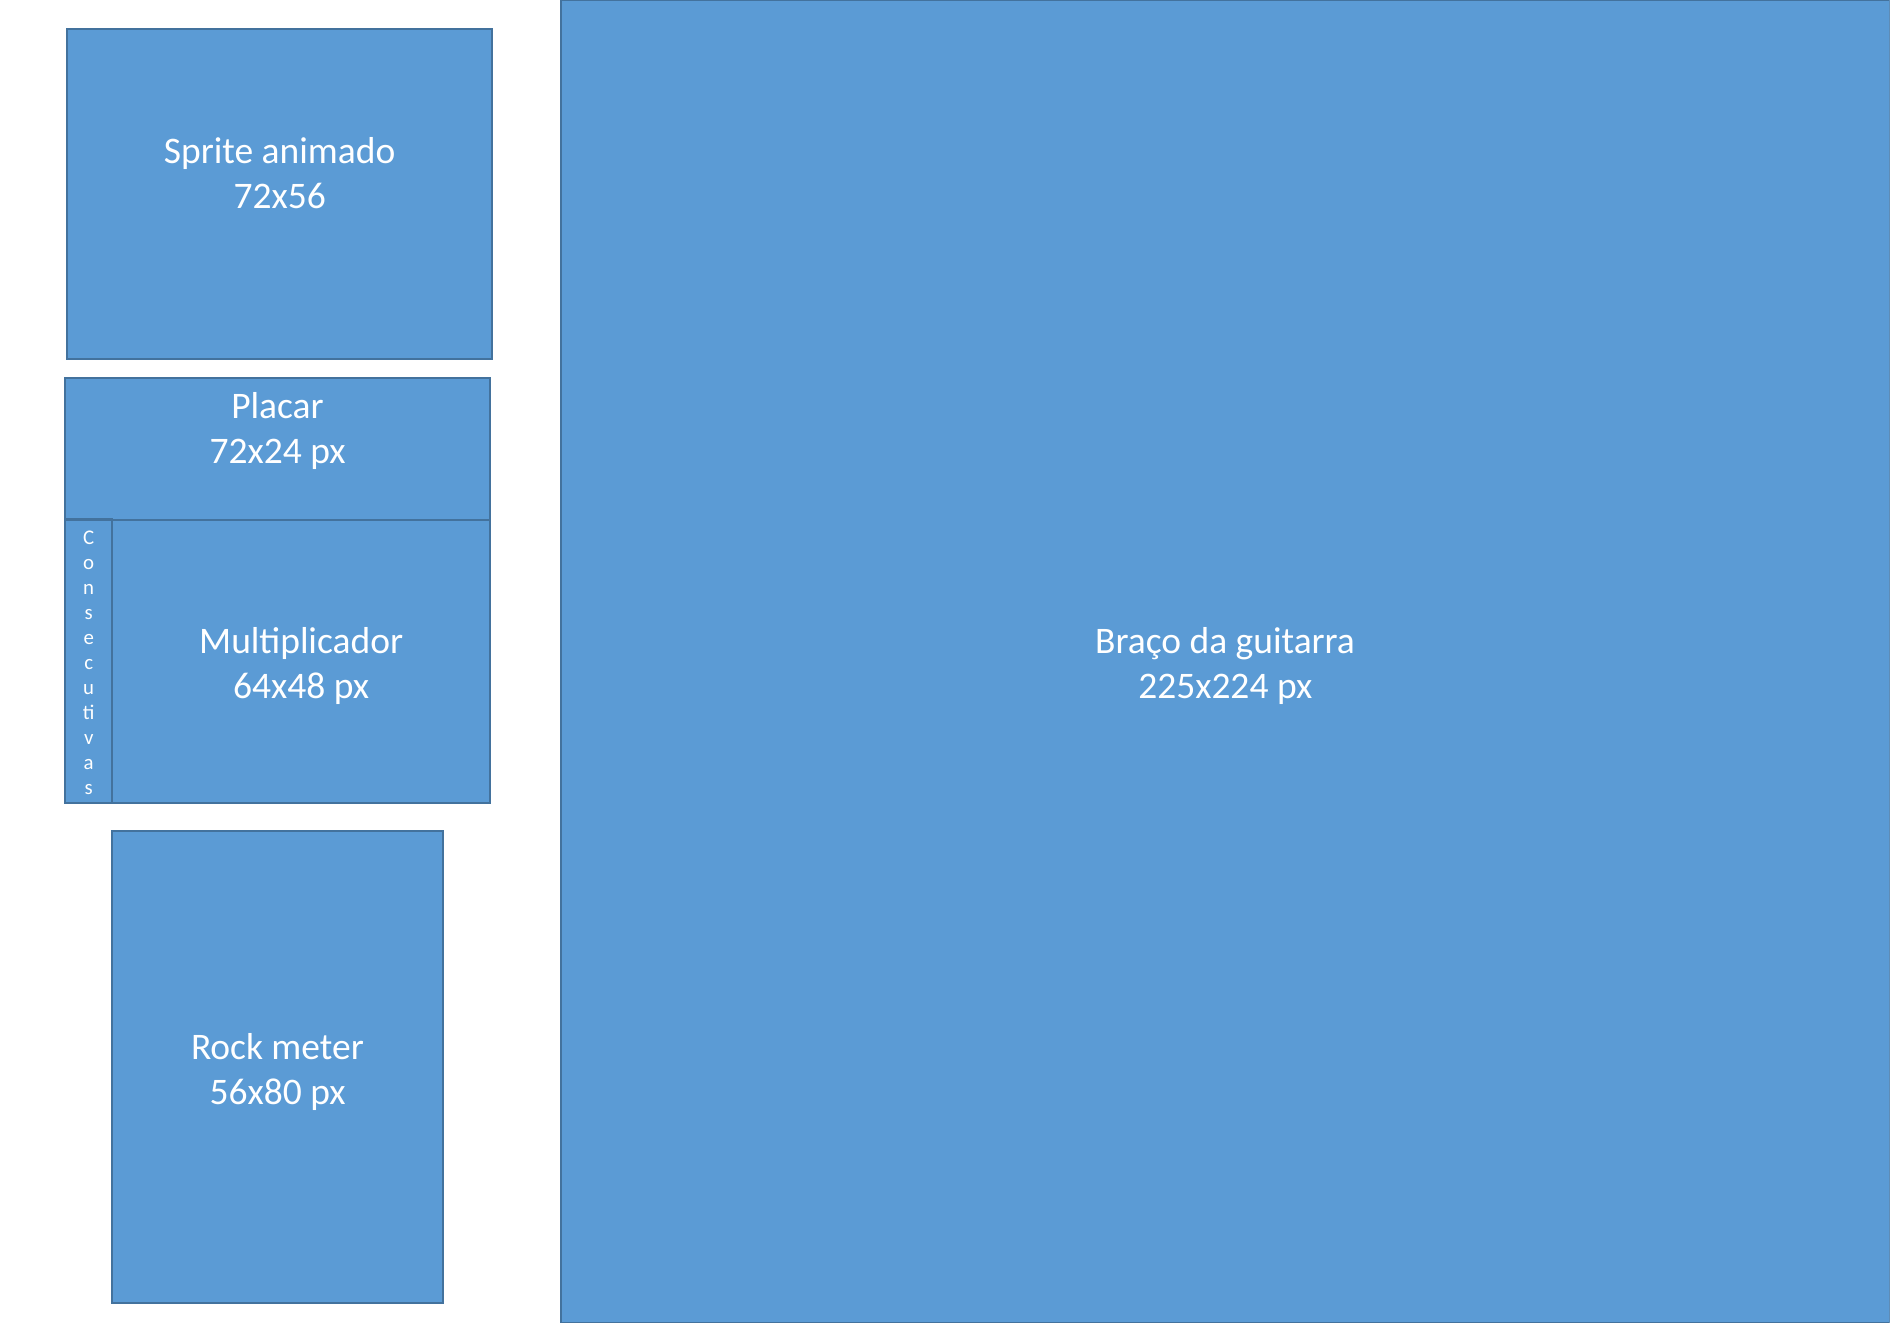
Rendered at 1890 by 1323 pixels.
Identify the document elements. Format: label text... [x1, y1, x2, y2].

text_box Braço da guitarra 225x224 px [560, 0, 1890, 1323]
text_box Rock meter 56x80 px [111, 830, 444, 1304]
text_box Sprite animado 72x56 [66, 28, 493, 360]
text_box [64, 377, 491, 803]
